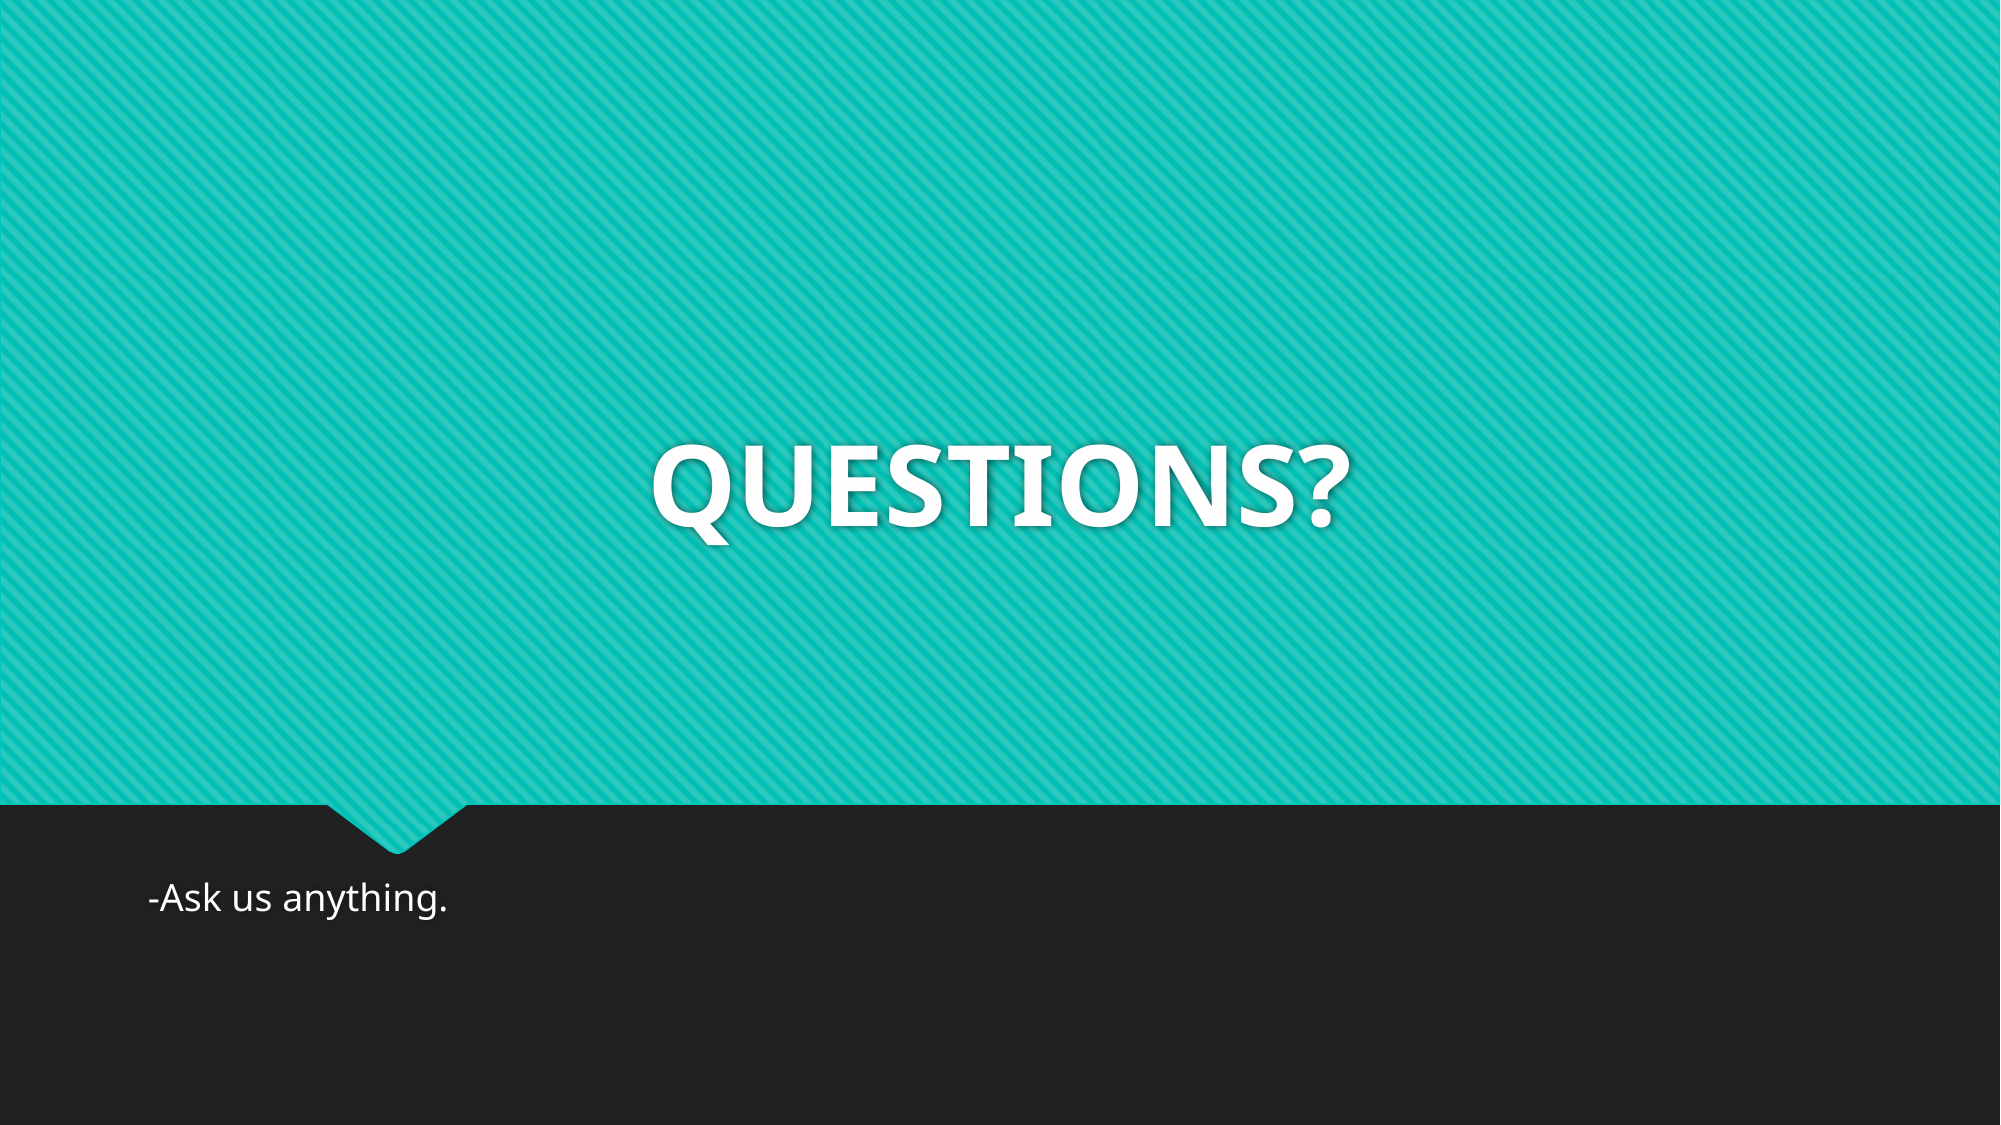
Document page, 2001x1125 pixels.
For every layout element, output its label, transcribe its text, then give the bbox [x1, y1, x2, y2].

title QUESTIONS? [132, 237, 1868, 726]
subtitle -Ask us anything. [132, 866, 1868, 938]
